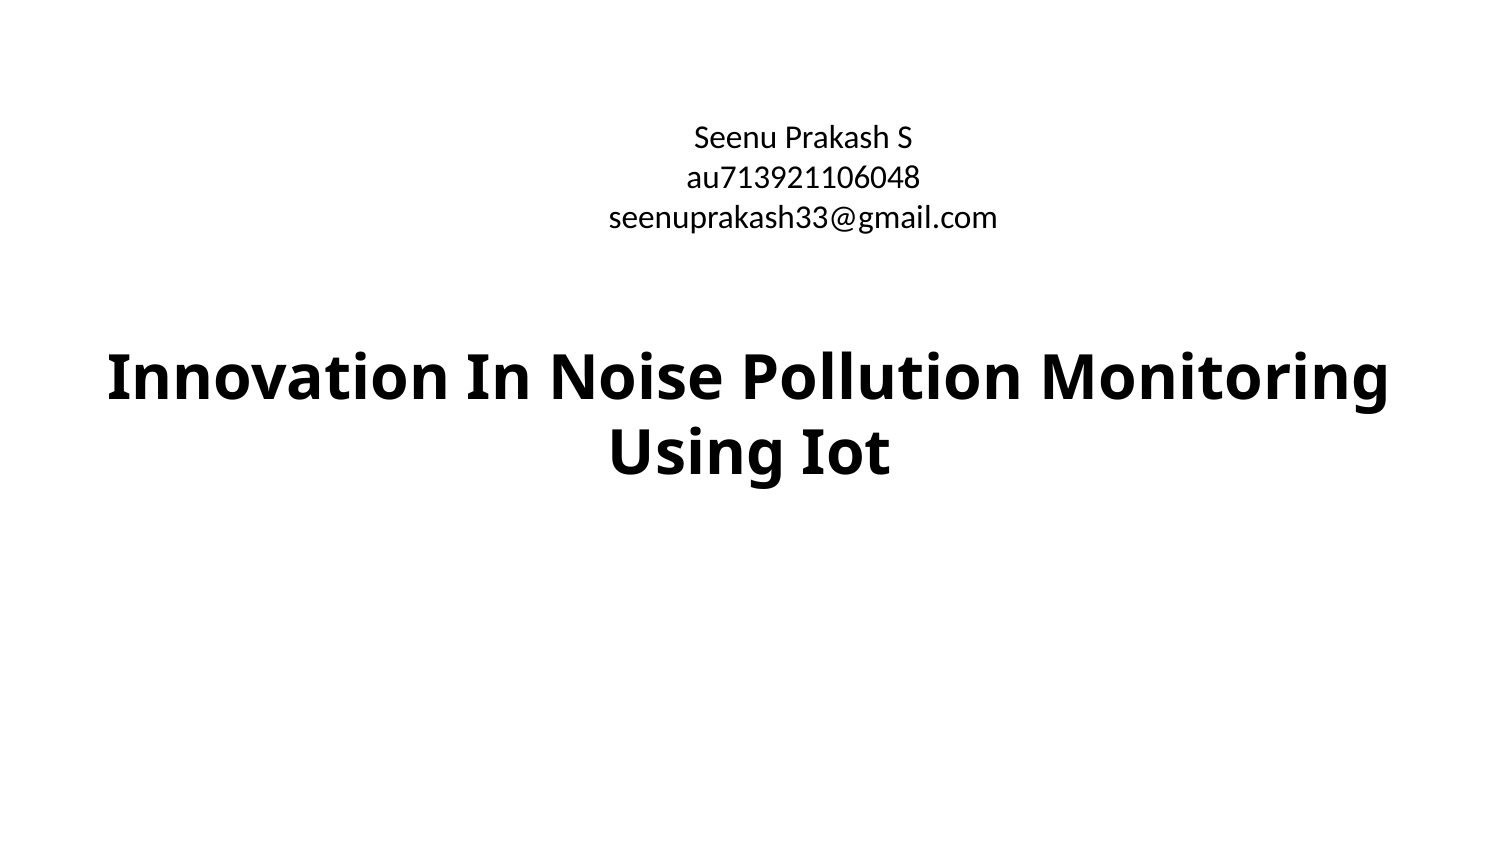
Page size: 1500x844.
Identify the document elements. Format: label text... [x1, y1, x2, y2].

text_box Seenu Prakash S au713921106048 seenuprakash33@gmail.com [134, 52, 1473, 298]
text_box Innovation In Noise Pollution Monitoring Using Iot [74, 374, 1425, 450]
